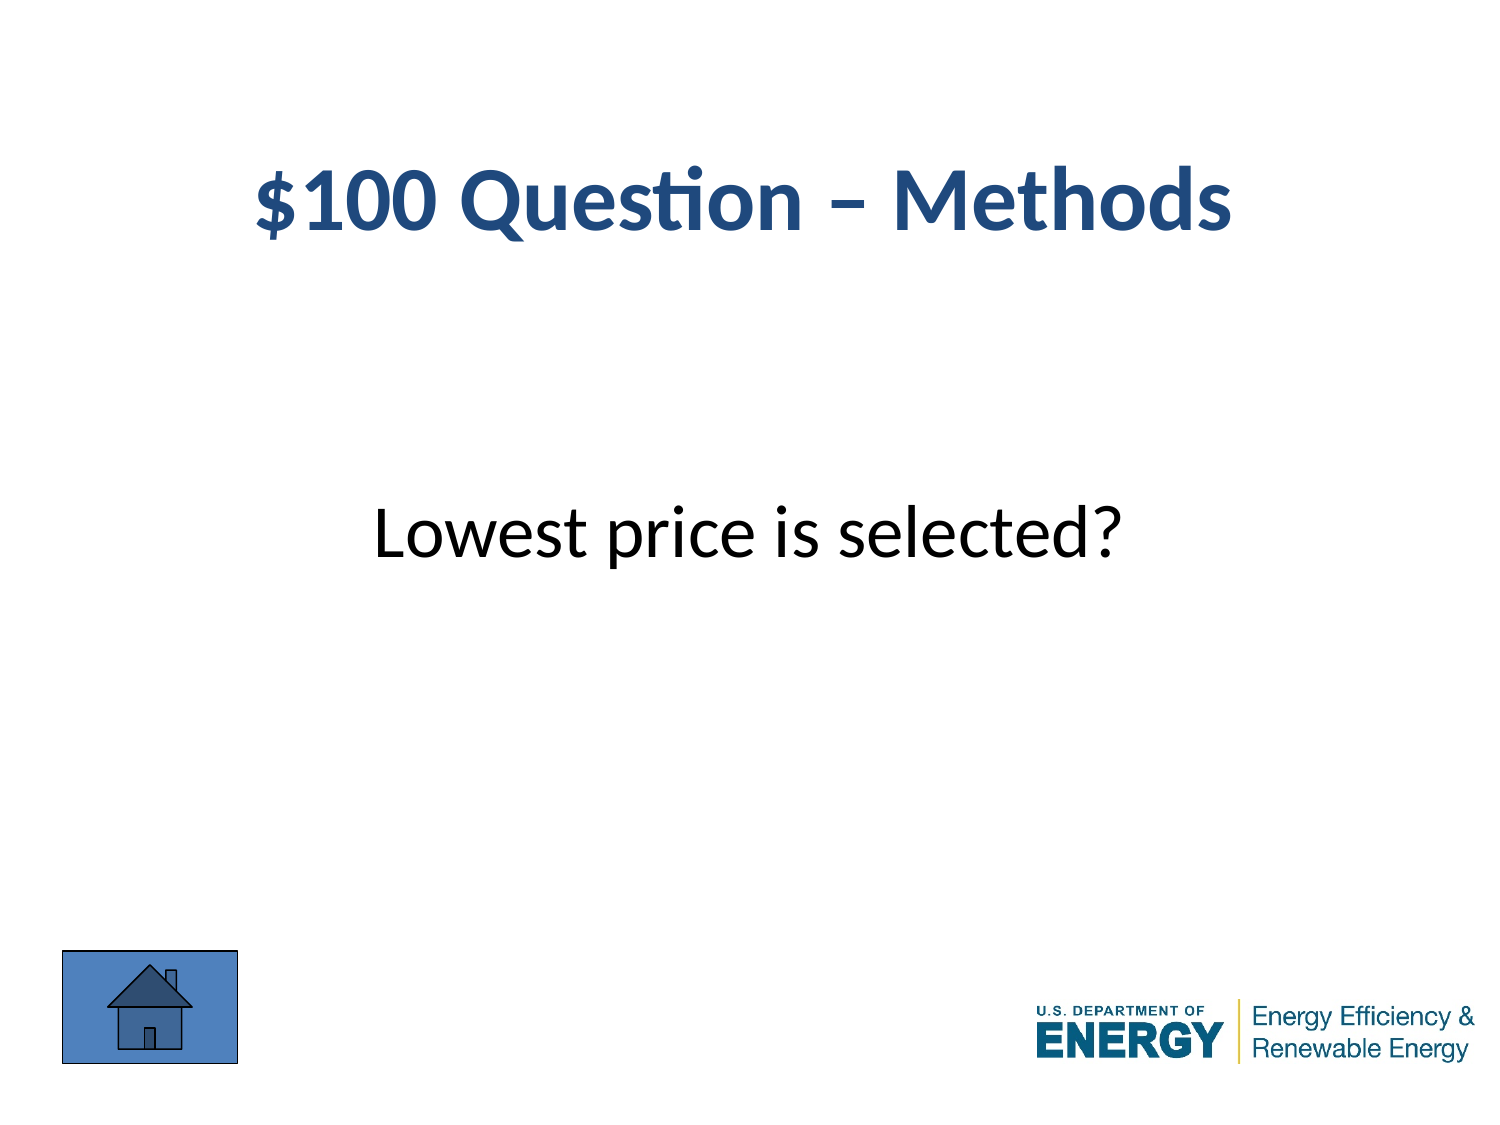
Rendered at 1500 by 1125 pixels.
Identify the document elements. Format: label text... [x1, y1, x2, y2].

picture [1037, 999, 1475, 1064]
title $100 Question – Methods [62, 99, 1425, 288]
text_box Lowest price is selected? [62, 474, 1438, 580]
